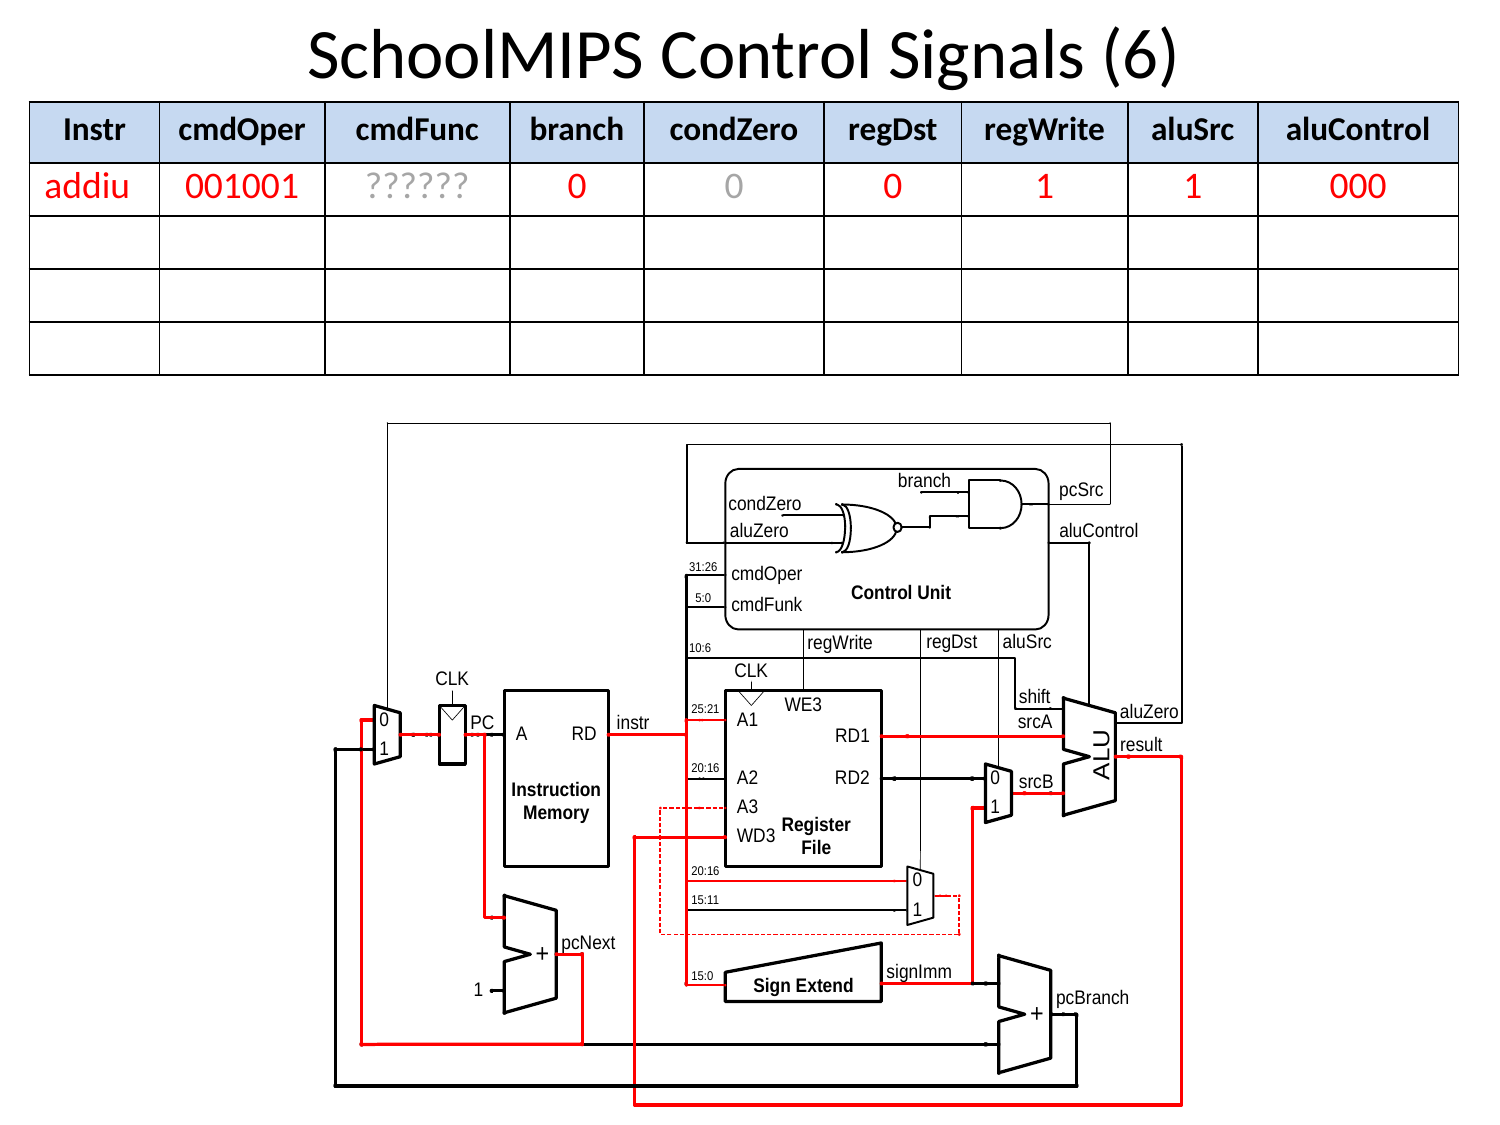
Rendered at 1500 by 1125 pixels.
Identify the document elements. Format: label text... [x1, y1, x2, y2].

table_cell [326, 217, 509, 268]
table_cell 1 [962, 164, 1127, 215]
table_cell [825, 217, 961, 268]
table_cell [160, 323, 324, 374]
table_cell 000 [1259, 164, 1458, 215]
table_cell [645, 270, 823, 321]
table_cell [825, 270, 961, 321]
table_cell [962, 270, 1127, 321]
table_cell [645, 323, 823, 374]
table_cell [511, 270, 643, 321]
table_cell [30, 217, 159, 268]
table_cell [1259, 323, 1458, 374]
table_header branch [511, 103, 643, 162]
table_header regWrite [962, 103, 1127, 162]
table_cell ?????? [326, 164, 509, 215]
table_cell 1 [1129, 164, 1257, 215]
table_cell [160, 217, 324, 268]
table_cell [1259, 270, 1458, 321]
table_cell [326, 323, 509, 374]
table_cell [160, 270, 324, 321]
table_cell 001001 [160, 164, 324, 215]
table_header regDst [825, 103, 961, 162]
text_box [312, 403, 1200, 1125]
table_cell [962, 323, 1127, 374]
table_cell [645, 217, 823, 268]
table_cell [1129, 323, 1257, 374]
table_header condZero [645, 103, 823, 162]
table_cell [30, 270, 159, 321]
table_header aluSrc [1129, 103, 1257, 162]
title SchoolMIPS Control Signals (6) [17, 9, 1471, 90]
table_header cmdOper [160, 103, 324, 162]
table_cell 0 [645, 164, 823, 215]
table_cell [825, 323, 961, 374]
table_cell [1129, 270, 1257, 321]
table_cell addiu [30, 164, 159, 215]
table_cell 0 [511, 164, 643, 215]
table_cell [511, 217, 643, 268]
table_cell [326, 270, 509, 321]
table_cell [511, 323, 643, 374]
table_cell [30, 323, 159, 374]
table_header Instr [30, 103, 159, 162]
table_cell [962, 217, 1127, 268]
table_cell [1129, 217, 1257, 268]
table_header aluControl [1259, 103, 1458, 162]
table_cell 0 [825, 164, 961, 215]
table_header cmdFunc [326, 103, 509, 162]
table_cell [1259, 217, 1458, 268]
